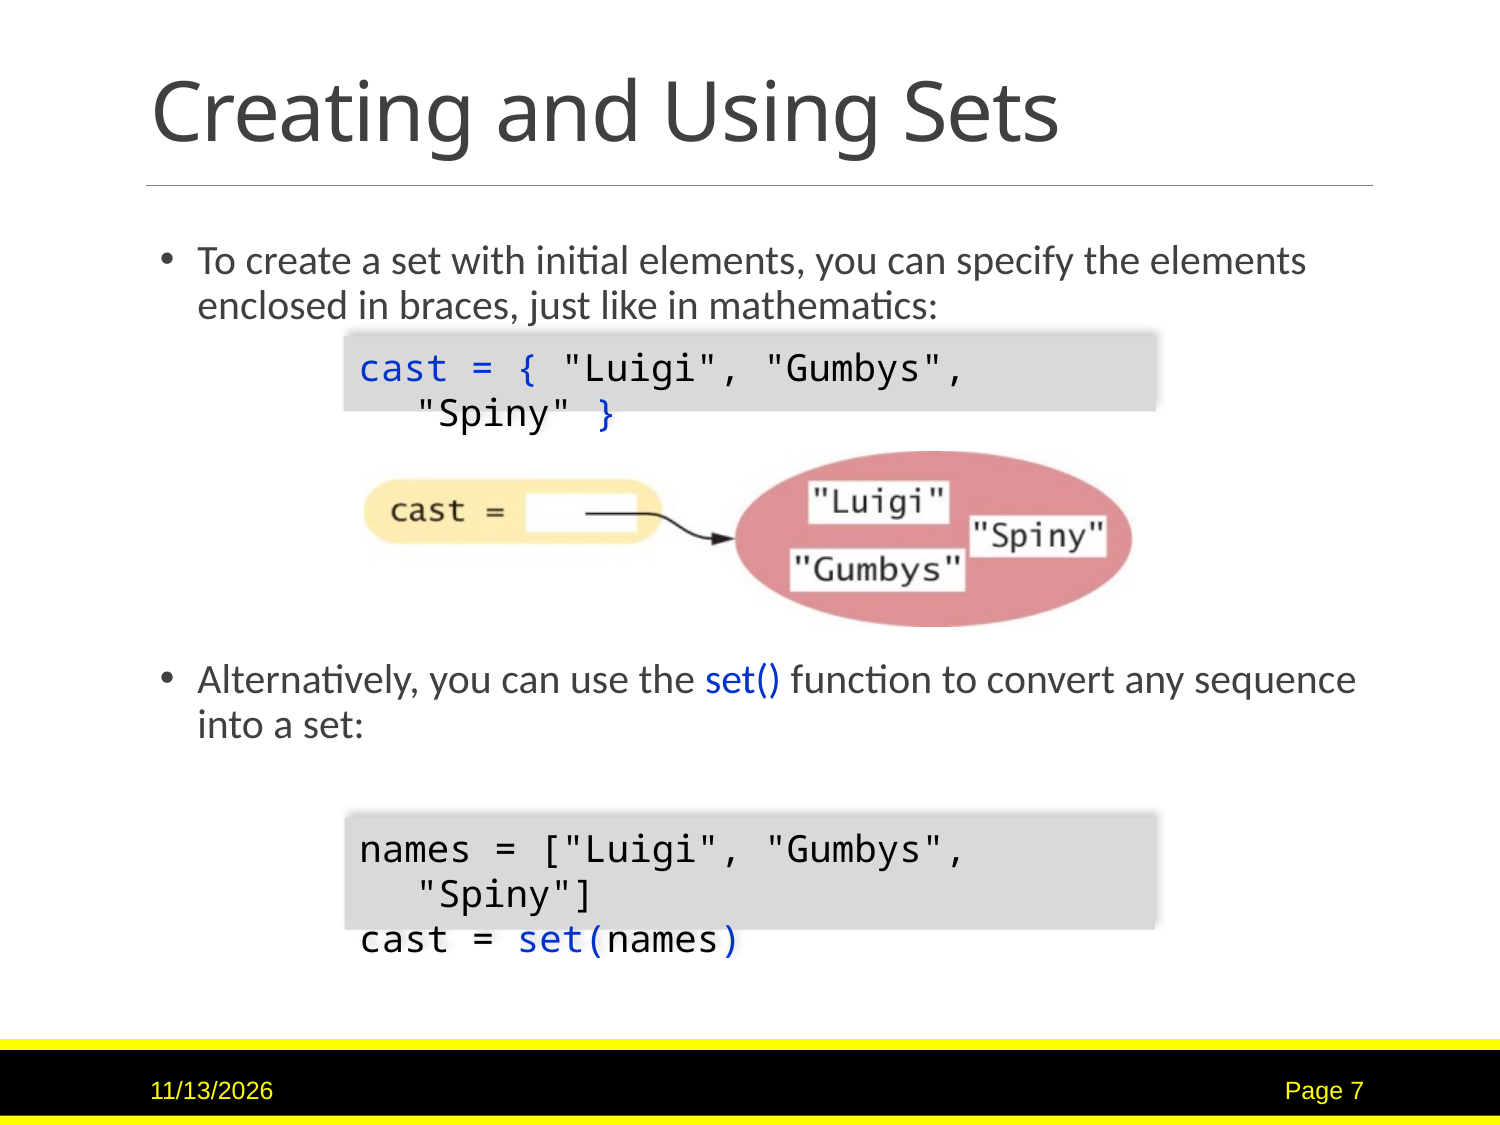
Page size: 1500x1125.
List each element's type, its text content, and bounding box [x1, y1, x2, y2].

text_box names = ["Luigi", "Gumbys", "Spiny"] cast = set(names) [344, 817, 1156, 930]
text_box To create a set with initial elements, you can specify the elements enclosed in braces, just like in mathematics: [159, 230, 1398, 452]
title Creating and Using Sets [135, 47, 1373, 167]
picture [363, 450, 1137, 627]
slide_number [135, 1059, 440, 1120]
list Alternatively, you can use the set() function to convert any sequence into a set: [159, 649, 1398, 778]
slide_number Page 7 [1218, 1059, 1380, 1120]
